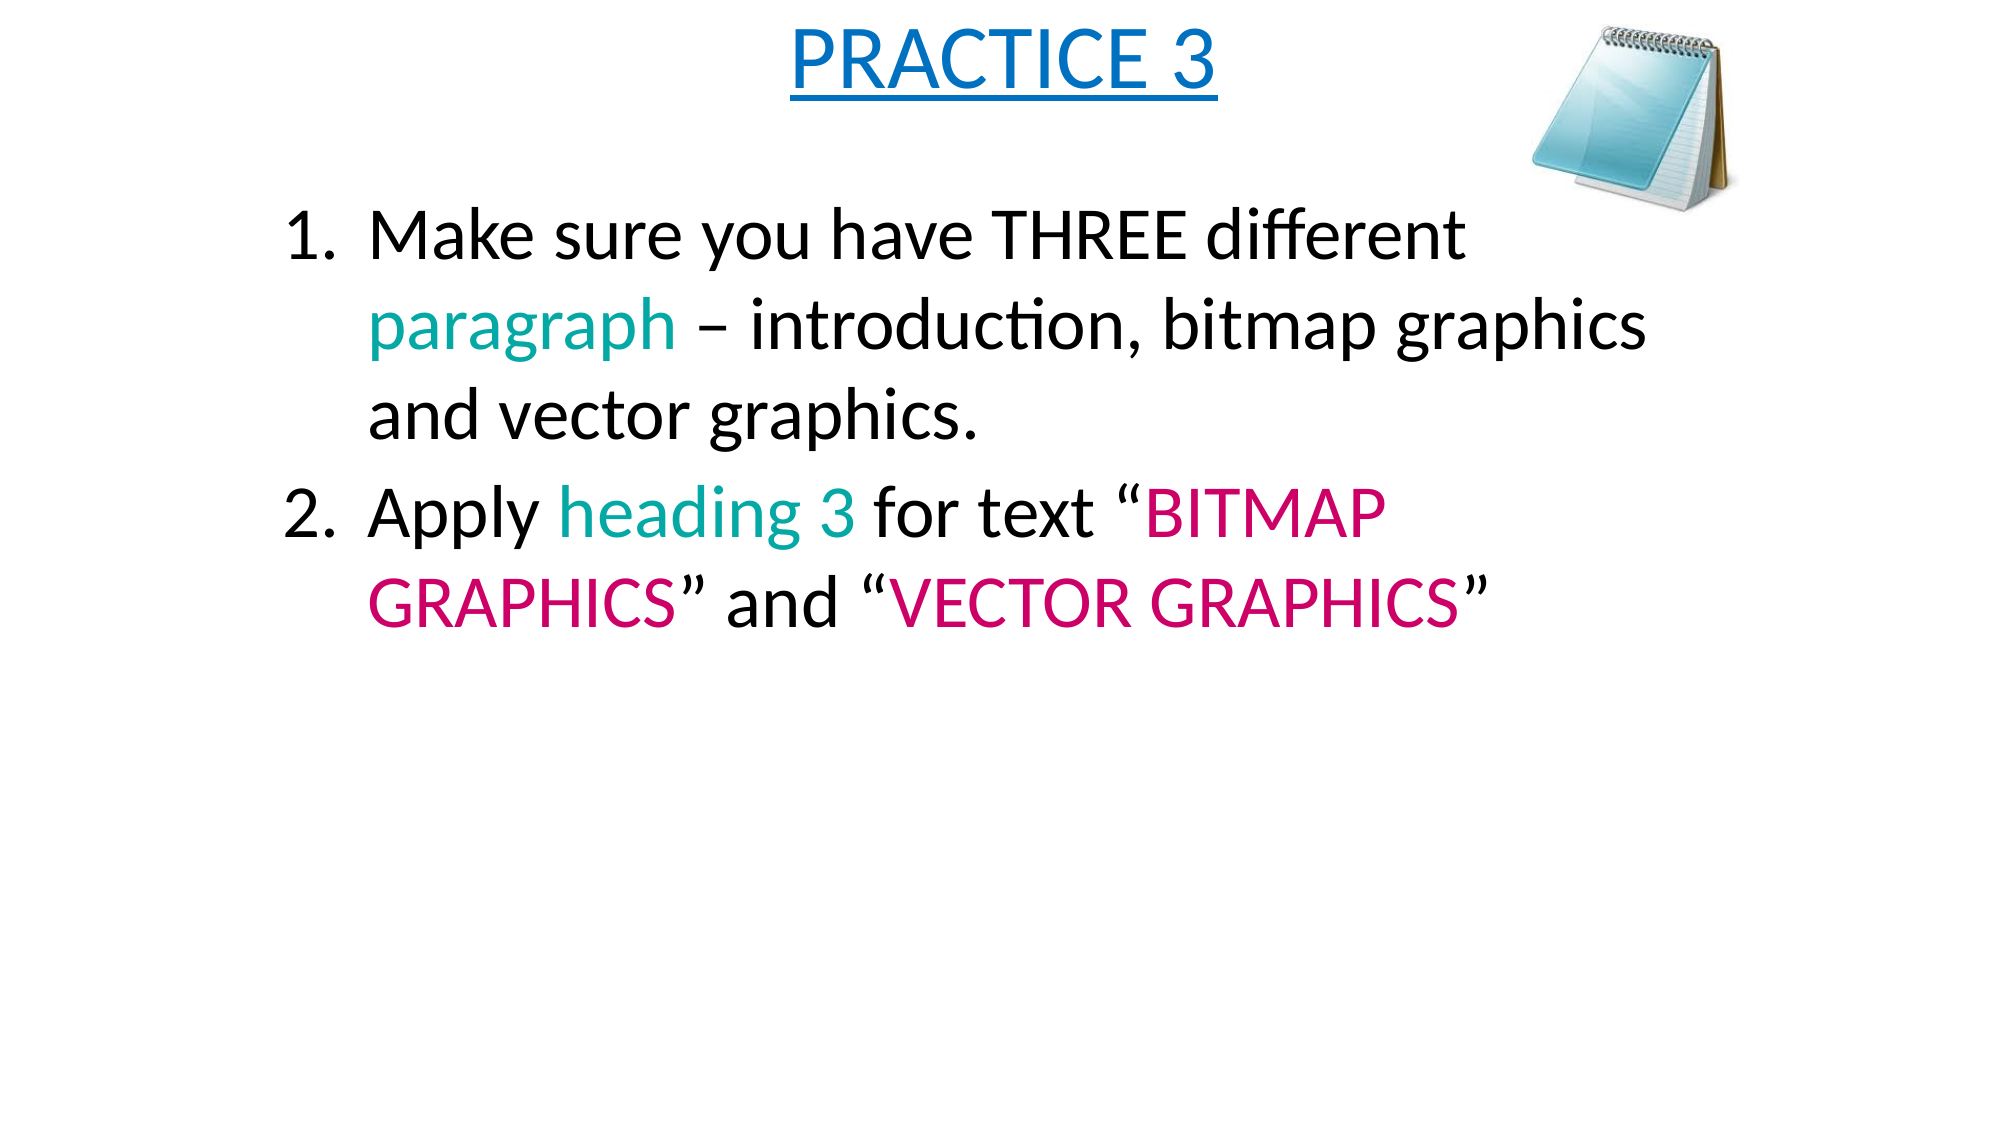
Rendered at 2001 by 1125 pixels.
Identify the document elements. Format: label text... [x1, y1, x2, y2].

text_box PRACTICE 3 [253, 0, 1754, 128]
picture [1531, 7, 1745, 221]
text_box Make sure you have THREE different paragraph – introduction, bitmap graphics and vector graphics. Apply heading 3 for text “BITMAP GRAPHICS” and “VECTOR GRAPHICS” [249, 177, 1734, 1047]
